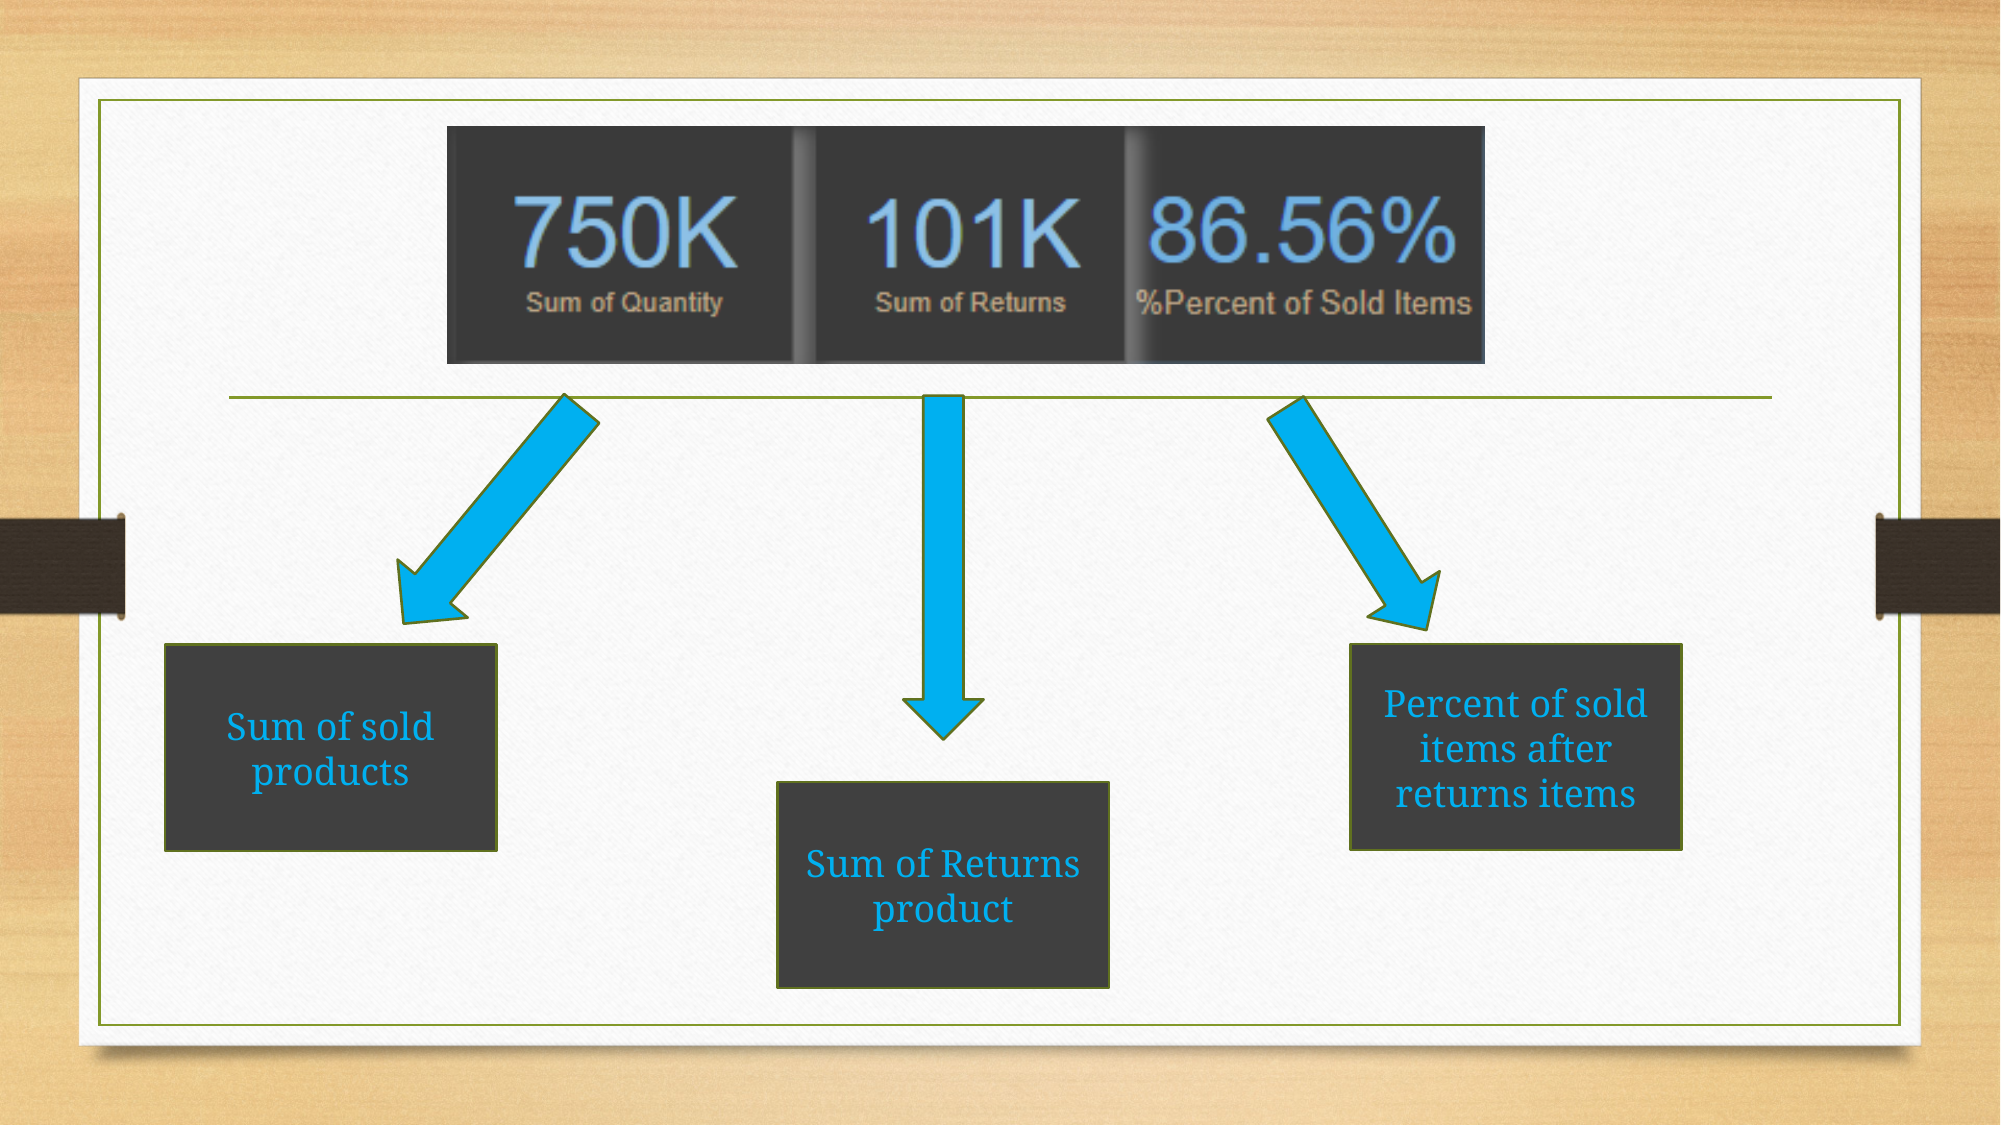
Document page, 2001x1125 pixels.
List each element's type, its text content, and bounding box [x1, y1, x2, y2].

picture [0, 0, 2001, 1125]
text_box Sum of sold products [164, 643, 498, 852]
text_box [396, 392, 601, 626]
text_box Sum of Returns product [776, 781, 1110, 989]
text_box [901, 394, 985, 741]
text_box [1266, 395, 1441, 632]
text_box Percent of sold items after returns items [1349, 643, 1683, 851]
